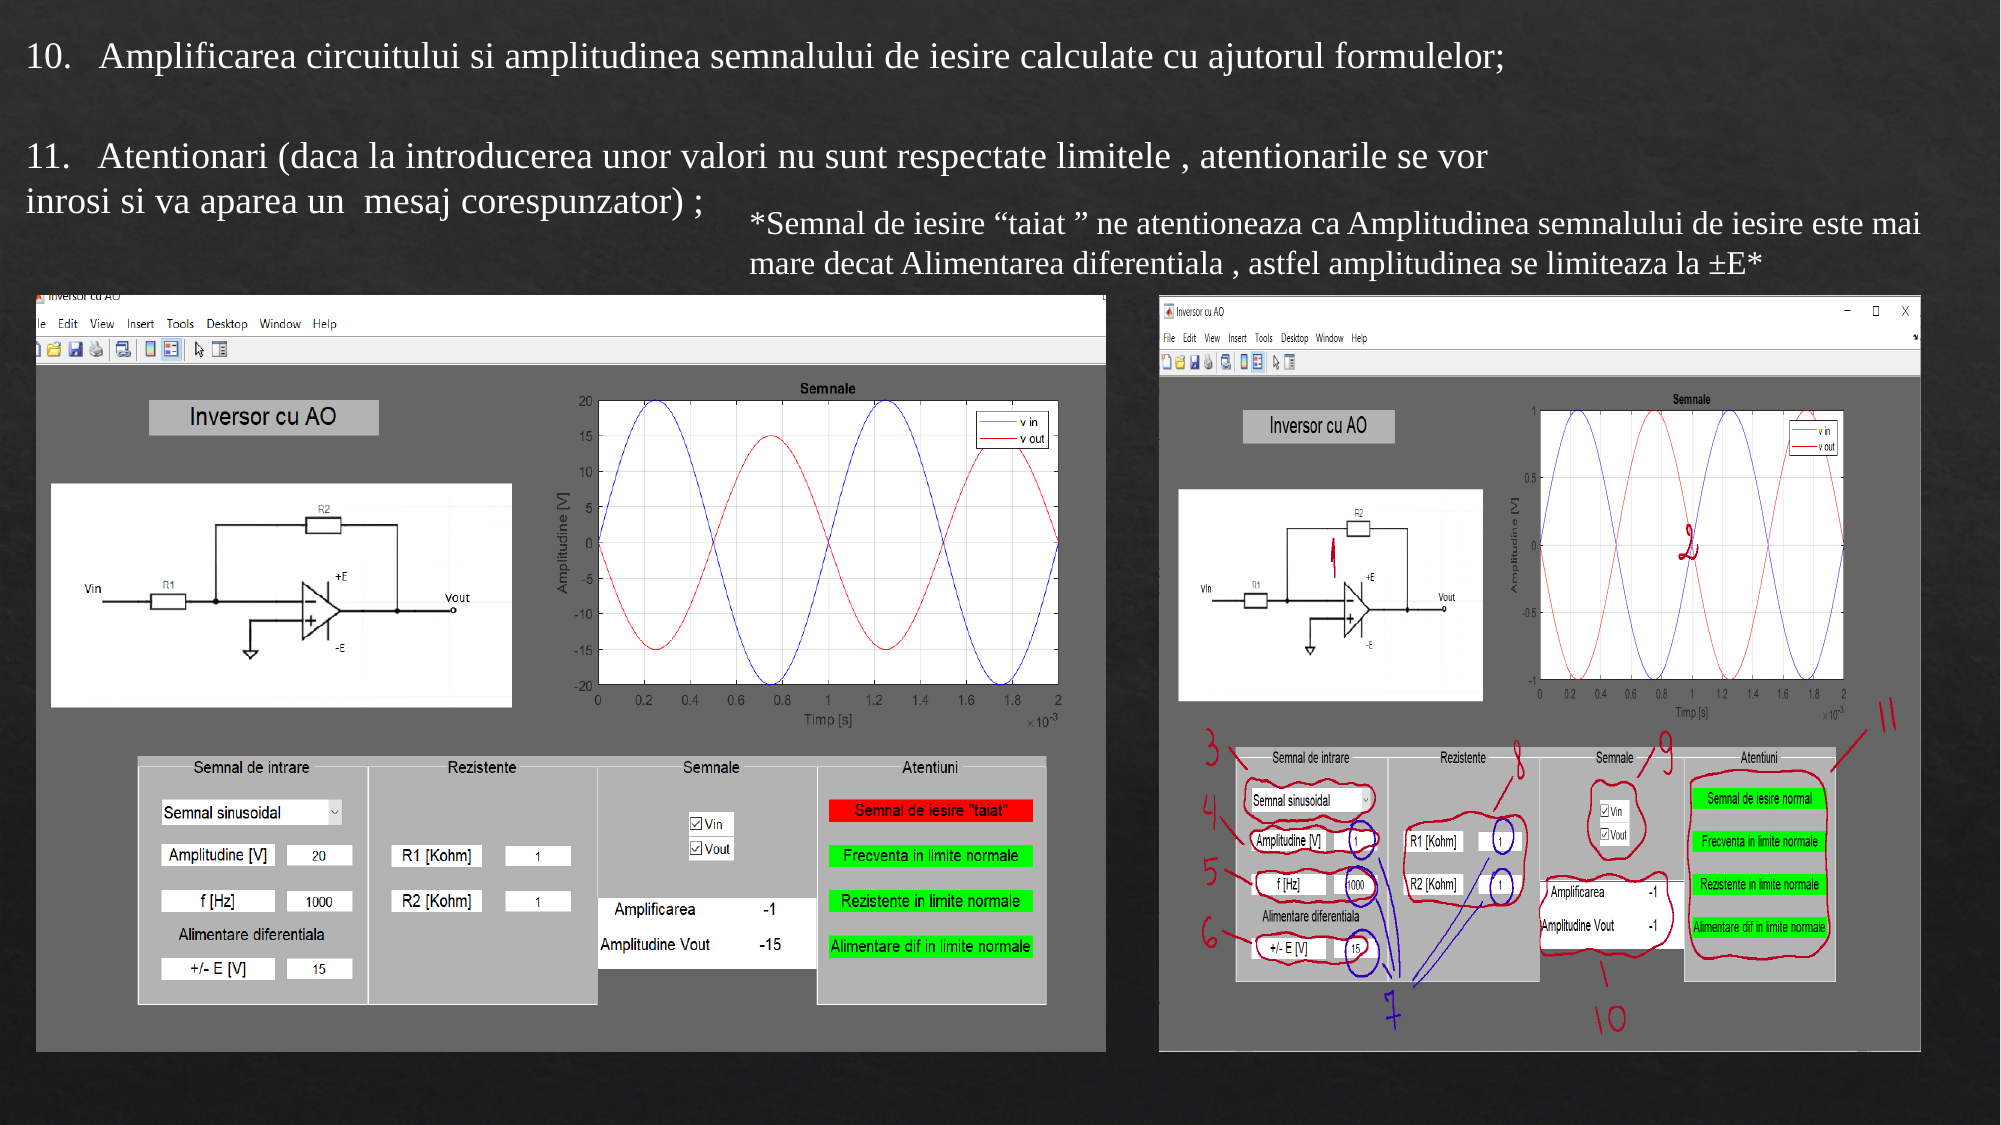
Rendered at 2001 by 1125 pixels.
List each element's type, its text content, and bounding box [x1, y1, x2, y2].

text_box *Semnal de iesire “taiat ” ne atentioneaza ca Amplitudinea semnalului de iesire este mai mare decat Alimentarea diferentiala , astfel amplitudinea se limiteaza la ±E* [734, 194, 1949, 329]
text_box 10. Amplificarea circuitului si amplitudinea semnalului de iesire calculate cu ajutorul formulelor; [10, 23, 1541, 83]
text_box 11. Atentionari (daca la introducerea unor valori nu sunt respectate limitele , atentionarile se vor inrosi si va aparea un mesaj corespunzator) ; [10, 123, 1572, 229]
picture [35, 294, 1107, 1052]
picture [1159, 294, 1921, 1052]
